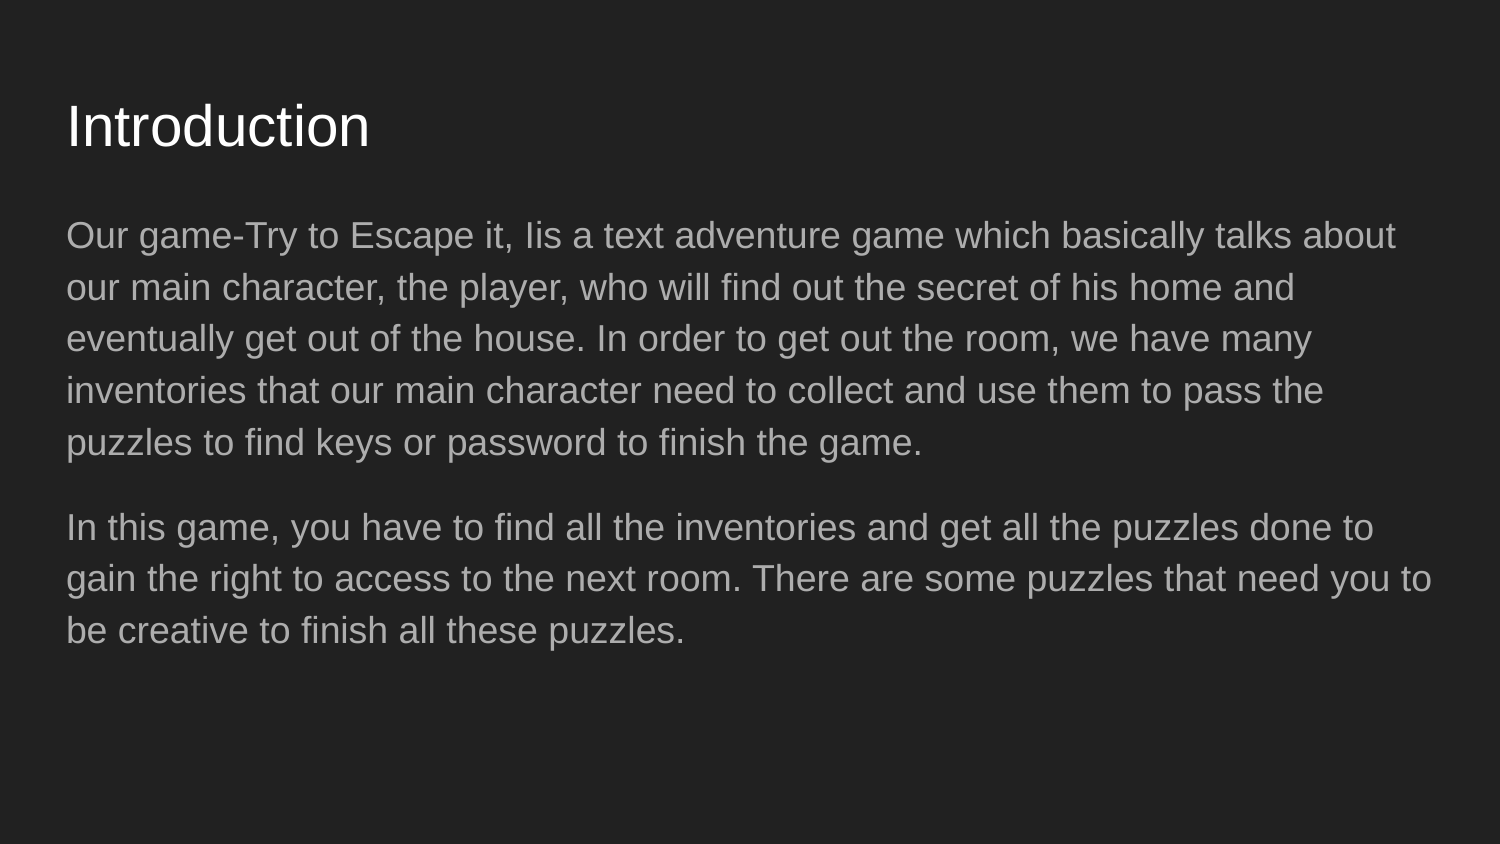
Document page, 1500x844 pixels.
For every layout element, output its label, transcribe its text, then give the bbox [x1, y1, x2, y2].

list Our game-Try to Escape it, Iis a text adventure game which basically talks about our main character, the player, who will find out the secret of his home and eventually get out of the house. In order to get out the room, we have many inventories that our main character need to collect and use them to pass the puzzles to find keys or password to finish the game. In this game, you have to find all the inventories and get all the puzzles done to gain the right to access to the next room. There are some puzzles that need you to be creative to finish all these puzzles. [51, 189, 1449, 750]
title Introduction [51, 72, 1449, 167]
